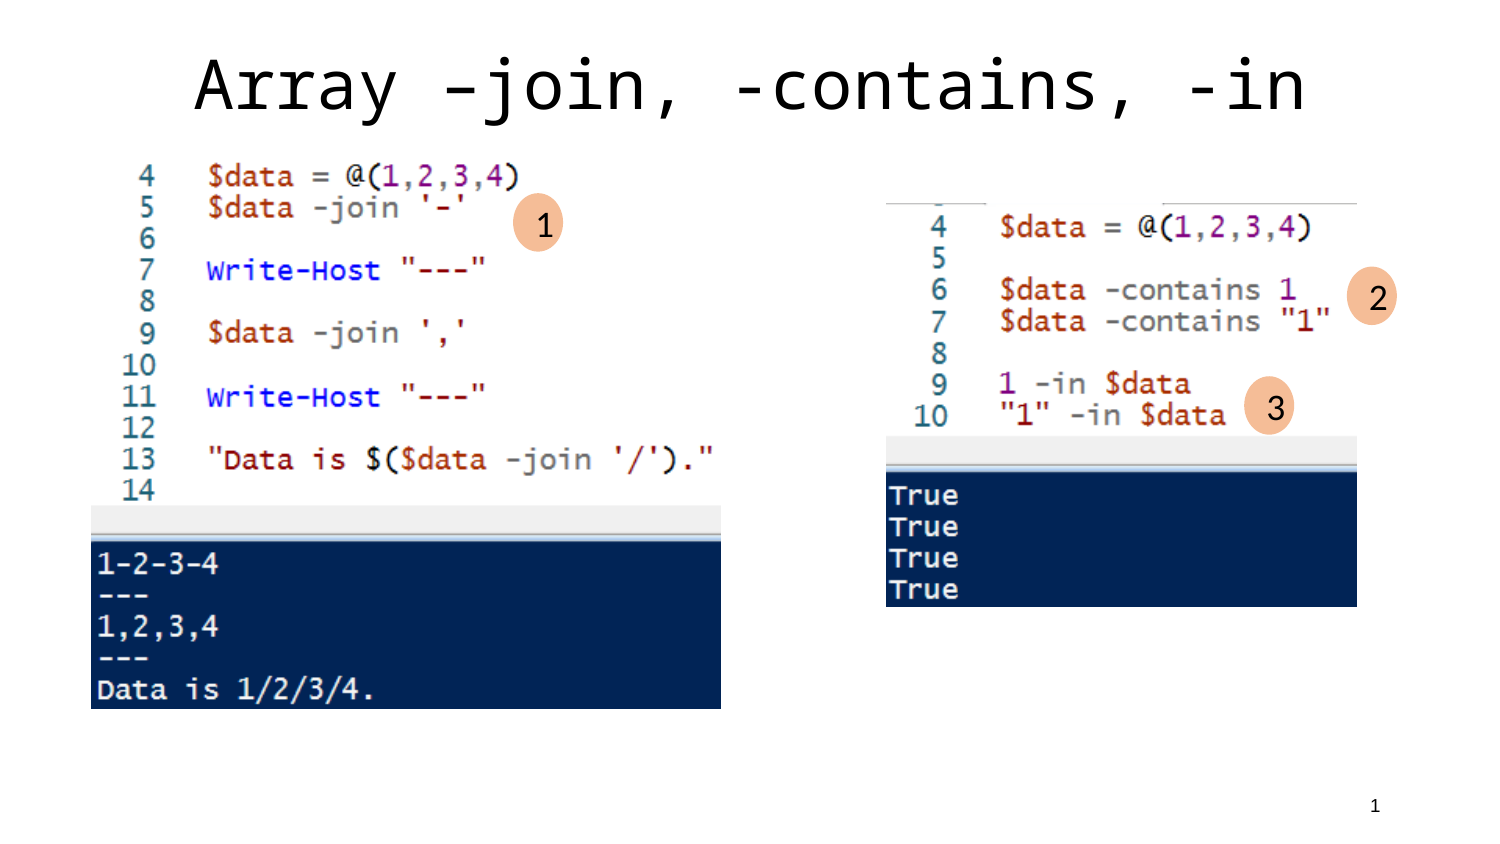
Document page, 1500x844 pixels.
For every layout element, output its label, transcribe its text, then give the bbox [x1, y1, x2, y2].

picture [90, 160, 721, 709]
text_box 2 [1357, 266, 1397, 326]
slide_number 1 [1043, 782, 1386, 827]
title Array –join, -contains, -in [103, 2, 1397, 146]
picture [886, 203, 1357, 608]
